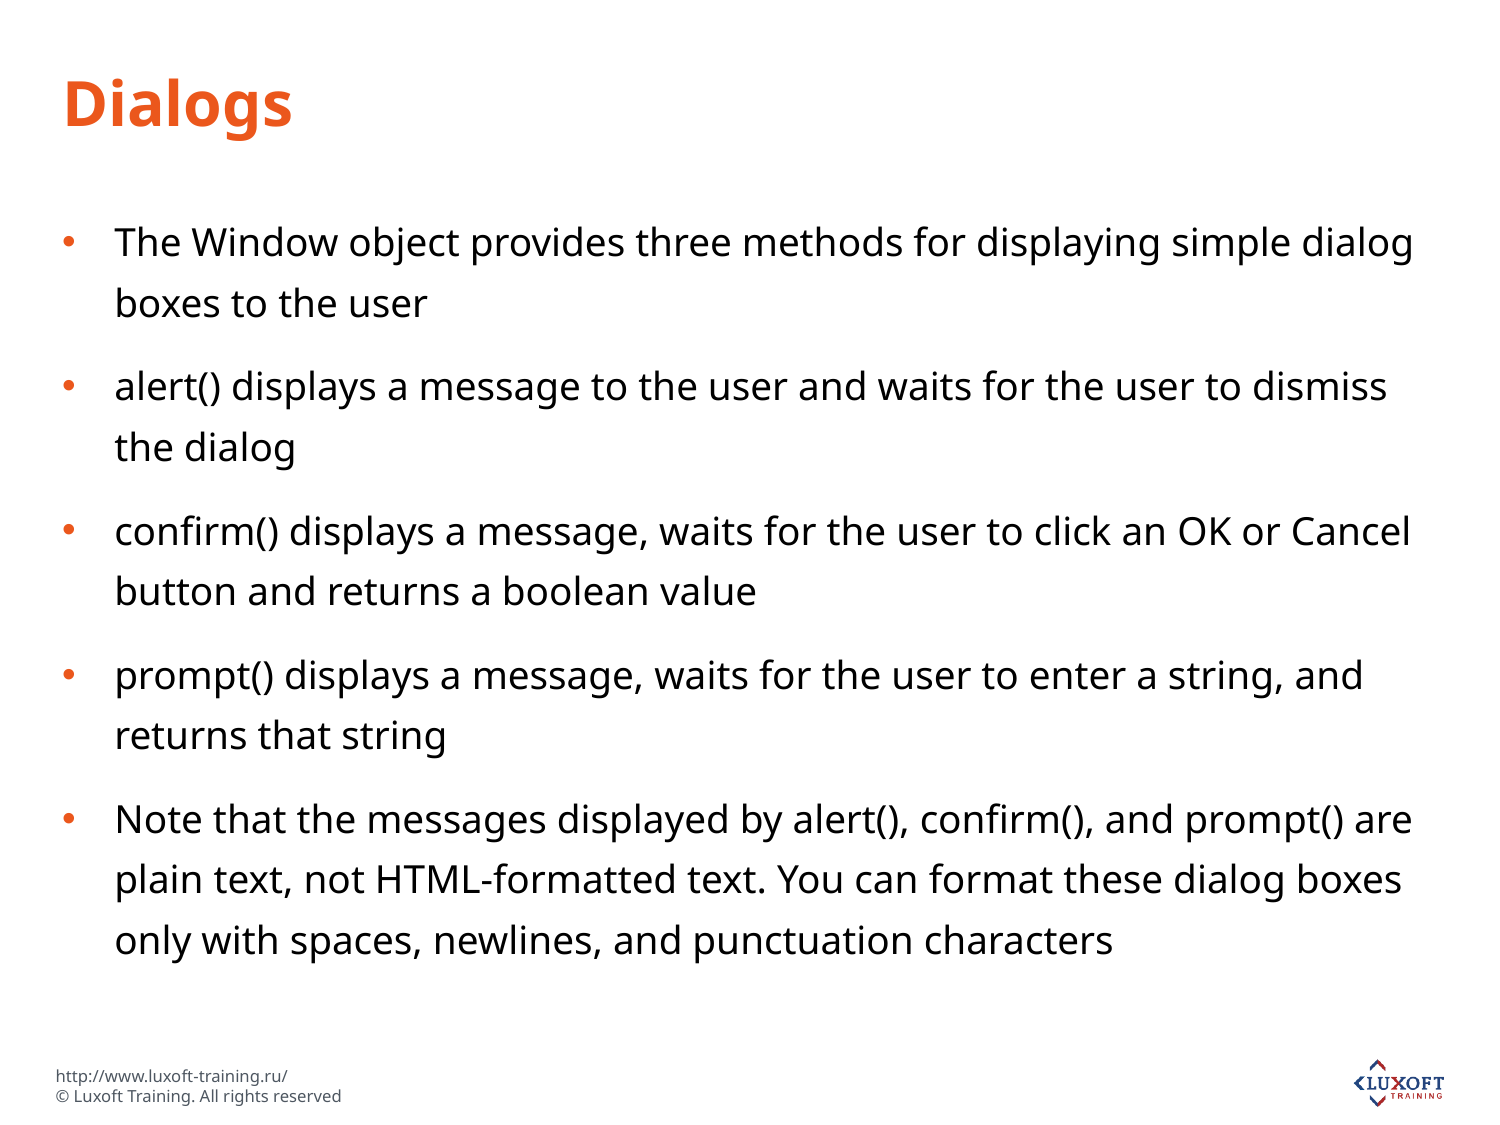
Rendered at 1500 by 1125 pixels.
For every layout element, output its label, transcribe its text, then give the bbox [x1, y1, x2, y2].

picture [1339, 1059, 1458, 1107]
list The Window object provides three methods for displaying simple dialog boxes to the user alert() displays a message to the user and waits for the user to dismiss the dialog confirm() displays a message, waits for the user to click an OK or Cancel button and returns a boolean value prompt() displays a message, waits for the user to enter a string, and returns that string Note that the messages displayed by alert(), confirm(), and prompt() are plain text, not HTML-formatted text. You can format these dialog boxes only with spaces, newlines, and punctuation characters [47, 196, 1457, 1018]
title Dialogs [47, 59, 1457, 143]
